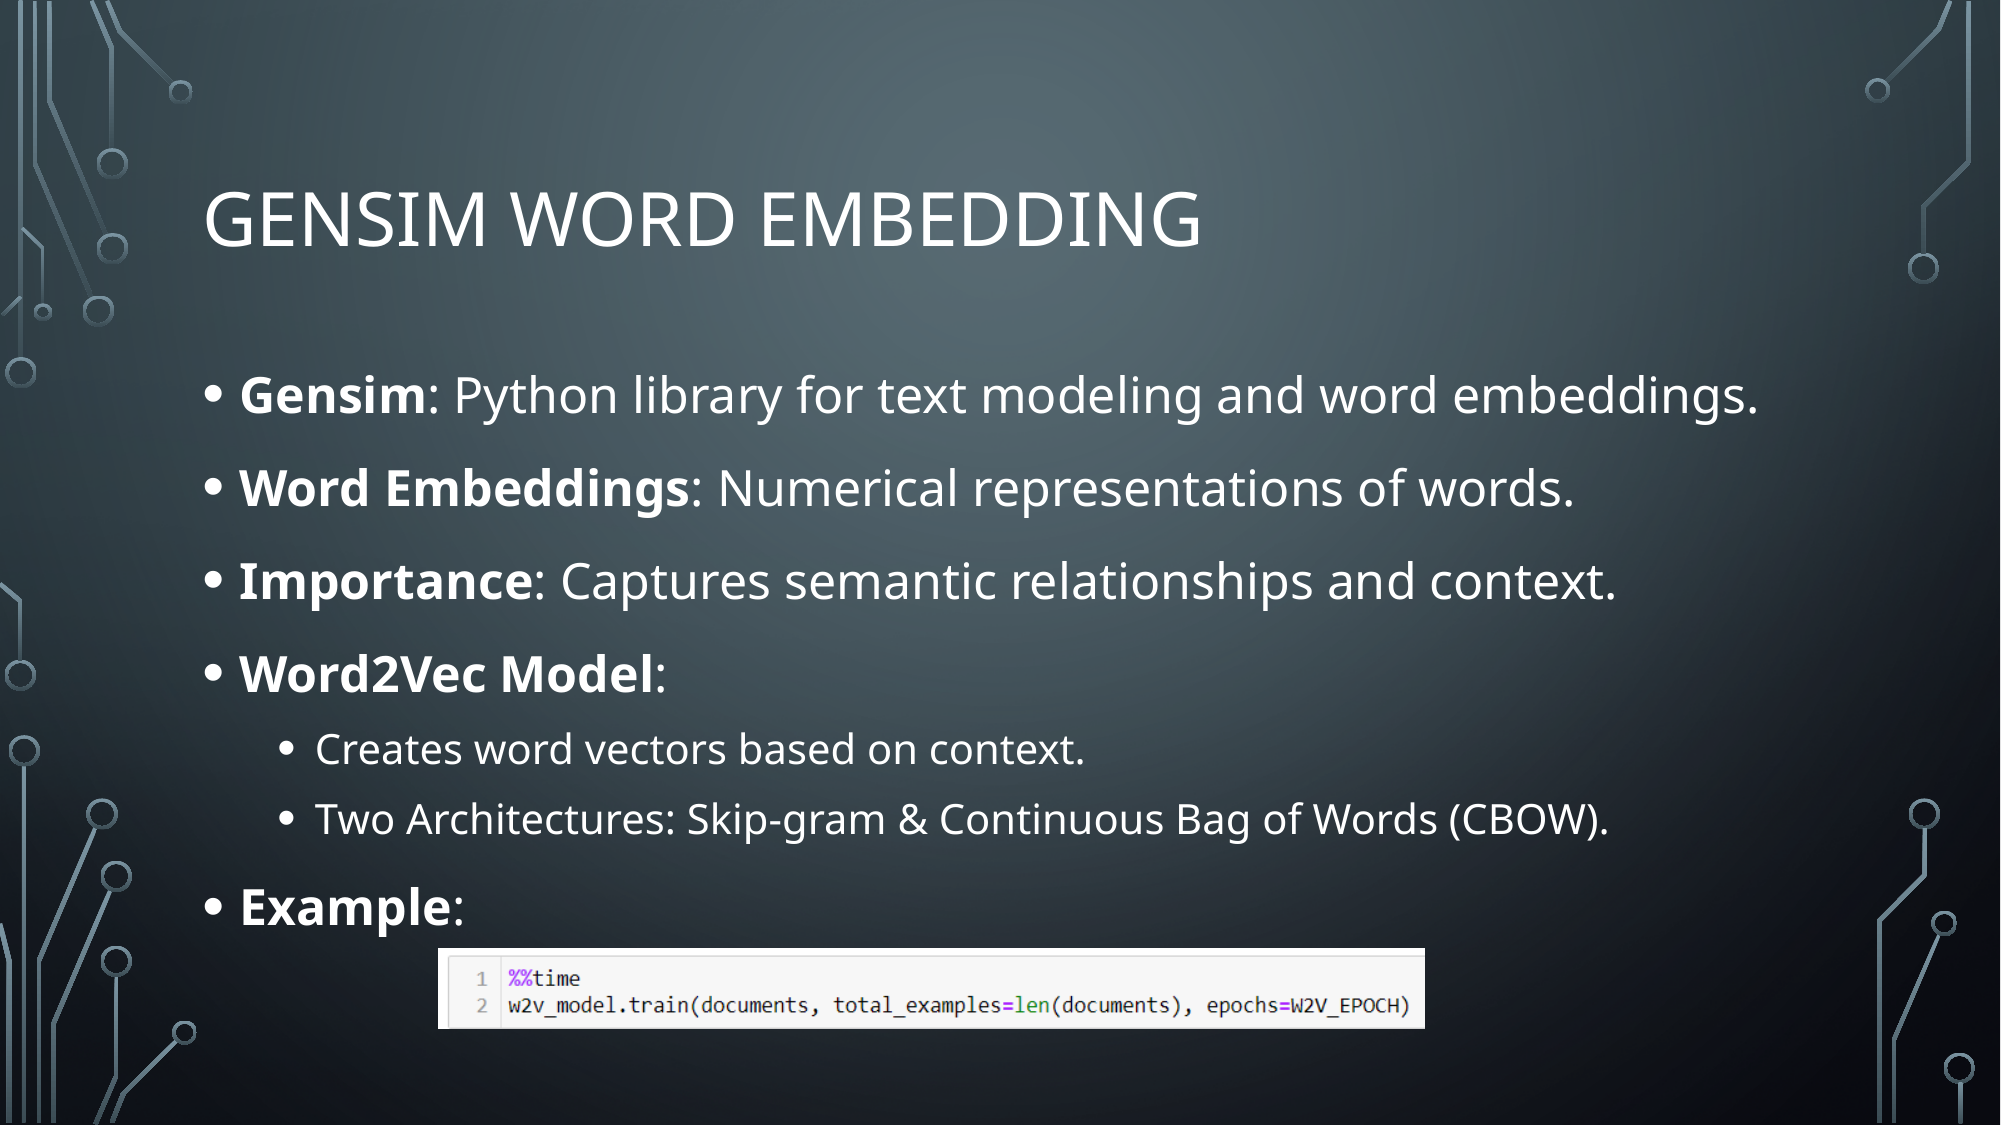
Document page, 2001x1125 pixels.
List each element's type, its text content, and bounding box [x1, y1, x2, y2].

title Gensim word embedding [187, 101, 1813, 343]
picture [437, 947, 1425, 1029]
list Gensim: Python library for text modeling and word embeddings. Word Embeddings: Numerical representations of words. Importance: Captures semantic relationships and context. Word2Vec Model: Creates word vectors based on context. Two Architectures: Skip-gram & Continuous Bag of Words (CBOW). Example: [187, 343, 1813, 1068]
